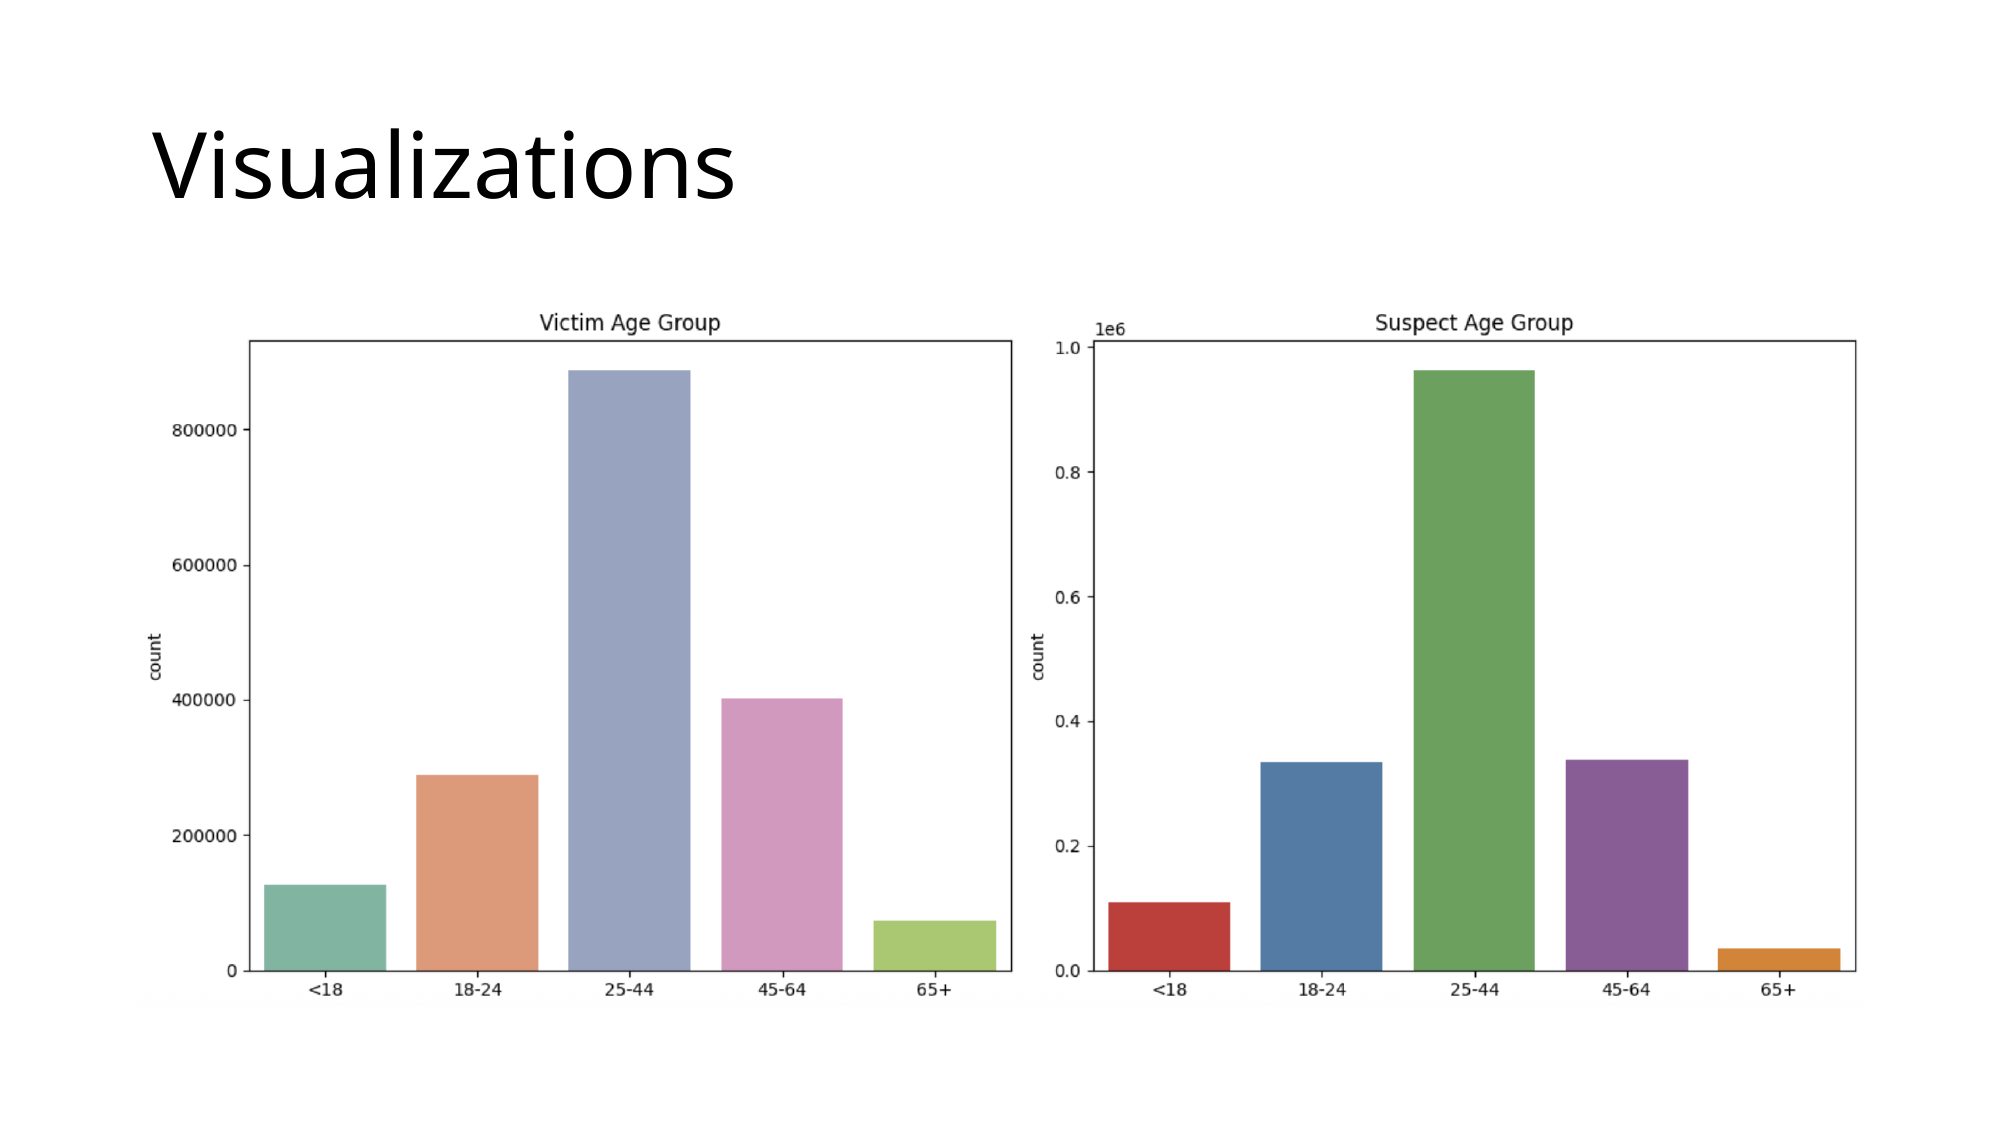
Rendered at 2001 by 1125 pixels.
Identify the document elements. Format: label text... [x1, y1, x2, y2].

title Visualizations [137, 59, 1863, 278]
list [137, 307, 1863, 1006]
